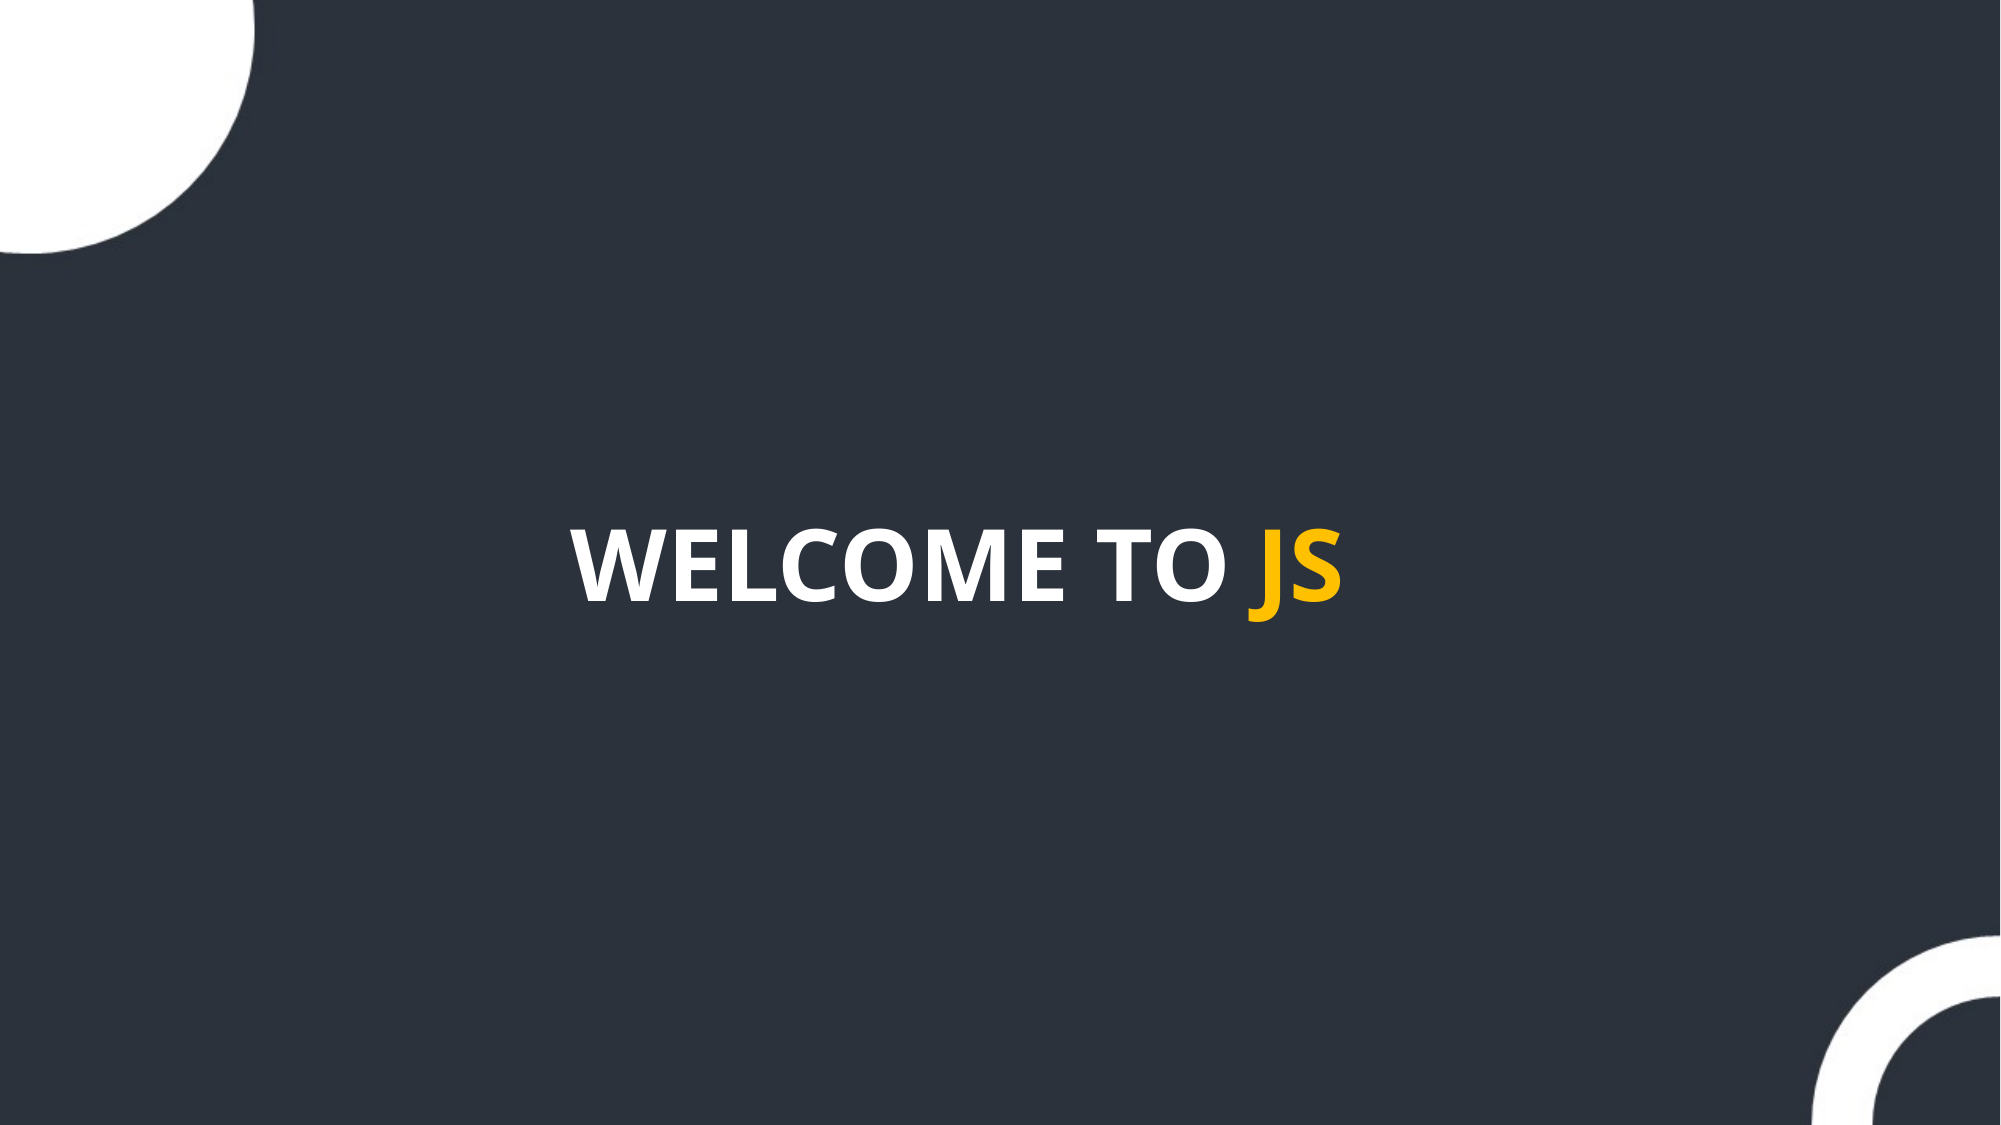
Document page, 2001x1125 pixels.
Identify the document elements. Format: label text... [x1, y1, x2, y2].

picture [0, 0, 2001, 1125]
text_box WELCOME TO JS [555, 494, 1360, 629]
